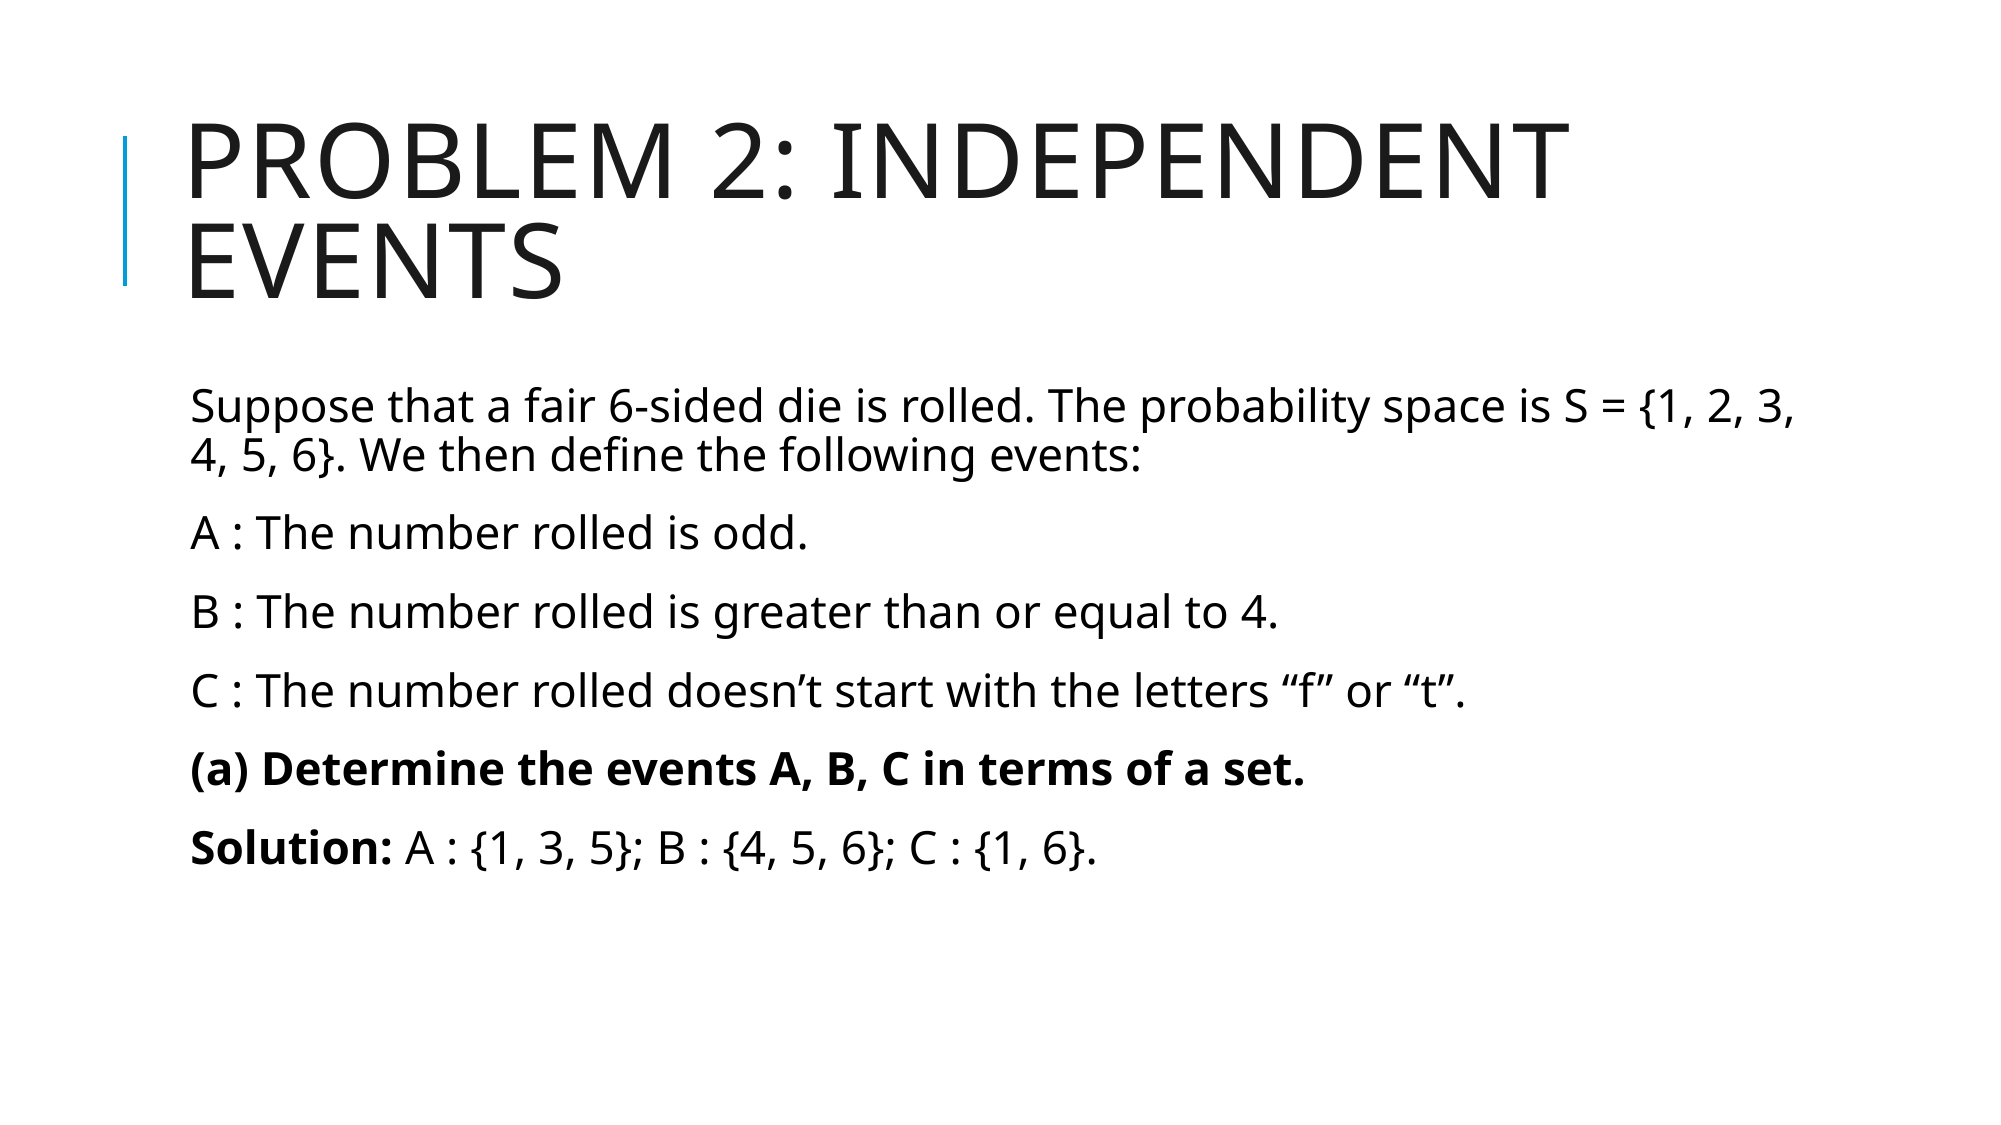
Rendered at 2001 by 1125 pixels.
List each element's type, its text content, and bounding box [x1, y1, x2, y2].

list Suppose that a fair 6-sided die is rolled. The probability space is S = {1, 2, 3, 4, 5, 6}. We then define the following events: A : The number rolled is odd. B : The number rolled is greater than or equal to 4. C : The number rolled doesn’t start with the letters “f” or “t”. (a) Determine the events A, B, C in terms of a set. Solution: A : {1, 3, 5}; B : {4, 5, 6}; C : {1, 6}. [168, 375, 1807, 1035]
title Problem 2: independent events [168, 96, 1763, 342]
